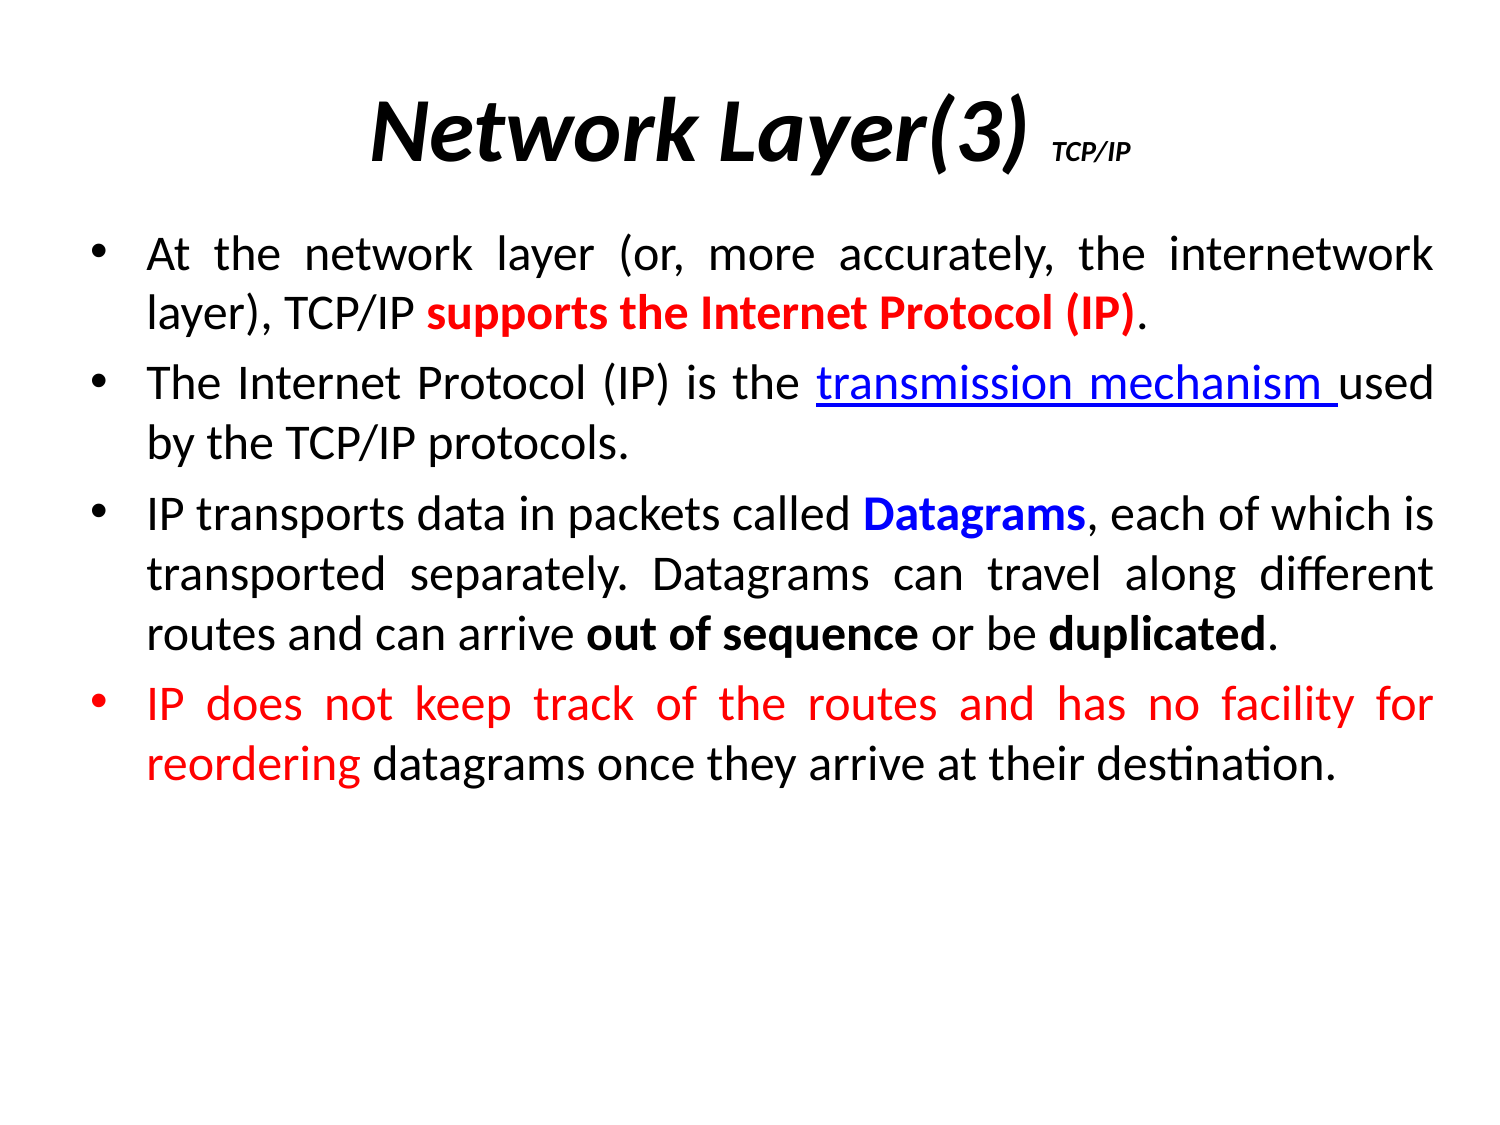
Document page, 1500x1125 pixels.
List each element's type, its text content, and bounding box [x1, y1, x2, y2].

list At the network layer (or, more accurately, the internetwork layer), TCP/IP supports the Internet Protocol (IP). The Internet Protocol (IP) is the transmission mechanism used by the TCP/IP protocols. IP transports data in packets called Datagrams, each of which is transported separately. Datagrams can travel along different routes and can arrive out of sequence or be duplicated. IP does not keep track of the routes and has no facility for reordering datagrams once they arrive at their destination. [75, 212, 1450, 1079]
title Network Layer(3) TCP/IP [75, 37, 1425, 213]
